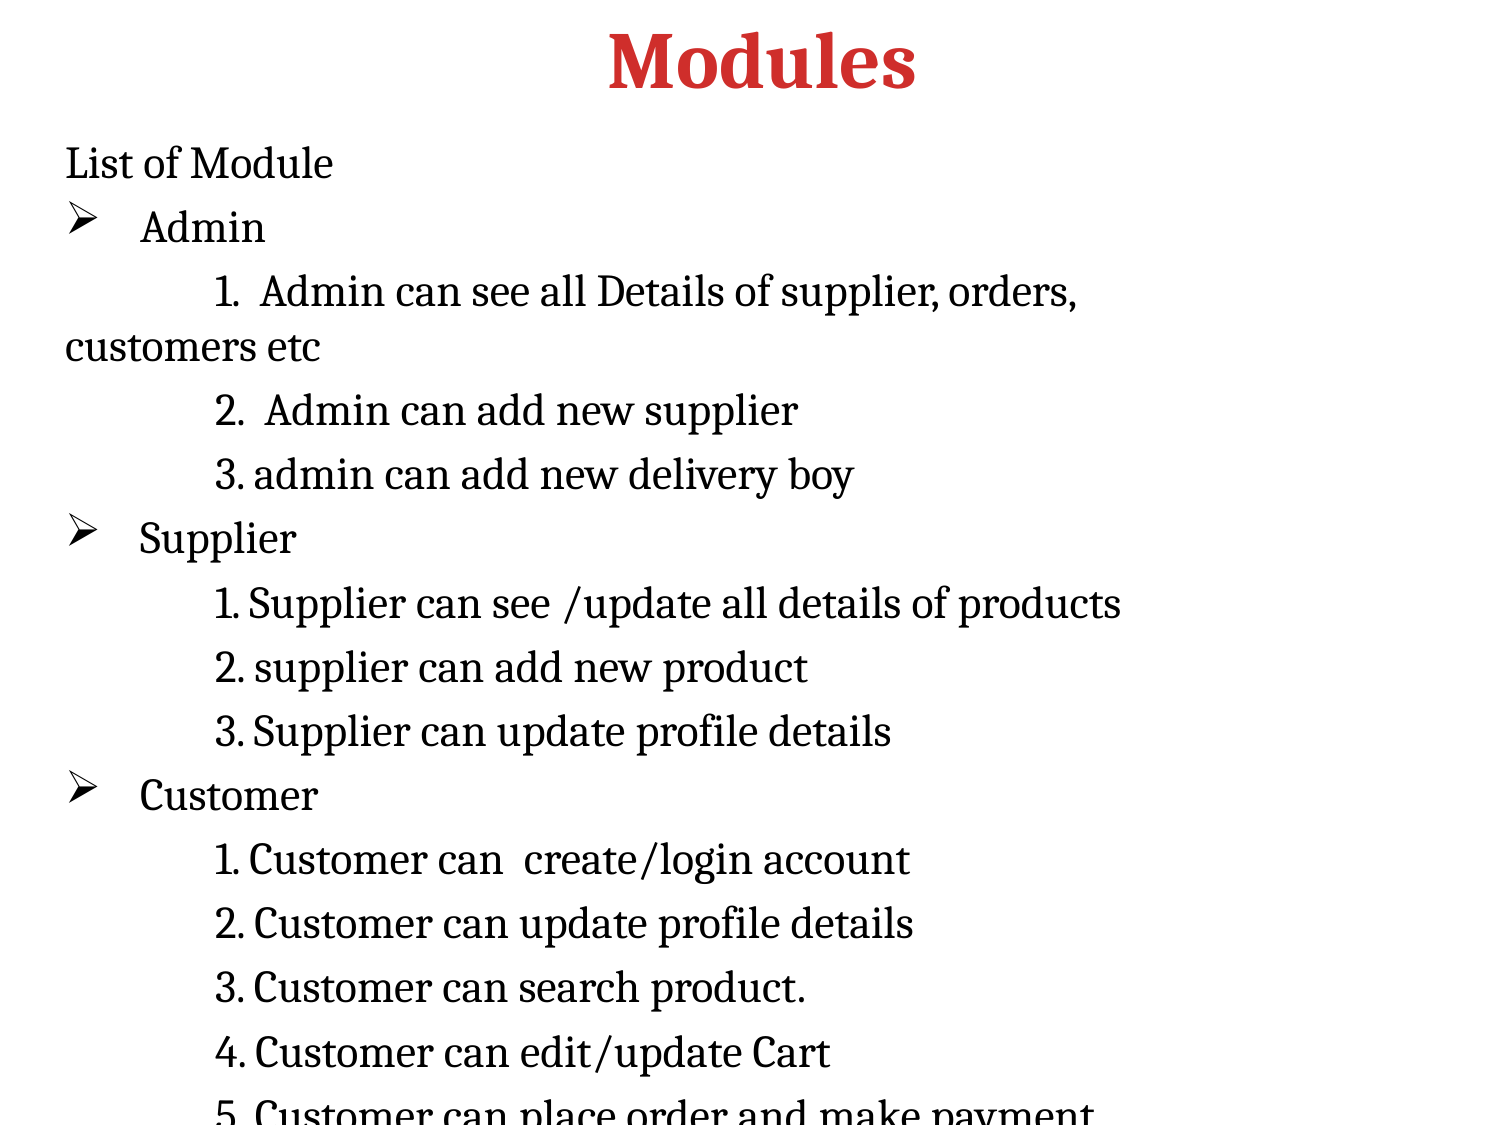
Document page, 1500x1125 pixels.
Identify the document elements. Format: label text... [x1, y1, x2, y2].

subtitle List of Module Admin 1. Admin can see all Details of supplier, orders, customers etc 2. Admin can add new supplier 3. admin can add new delivery boy Supplier 1. Supplier can see /update all details of products 2. supplier can add new product 3. Supplier can update profile details Customer 1. Customer can create/login account 2. Customer can update profile details 3. Customer can search product. 4. Customer can edit/update Cart 5. Customer can place order and make payment Delivery Boy [50, 125, 1475, 1125]
title Modules [125, 0, 1400, 113]
